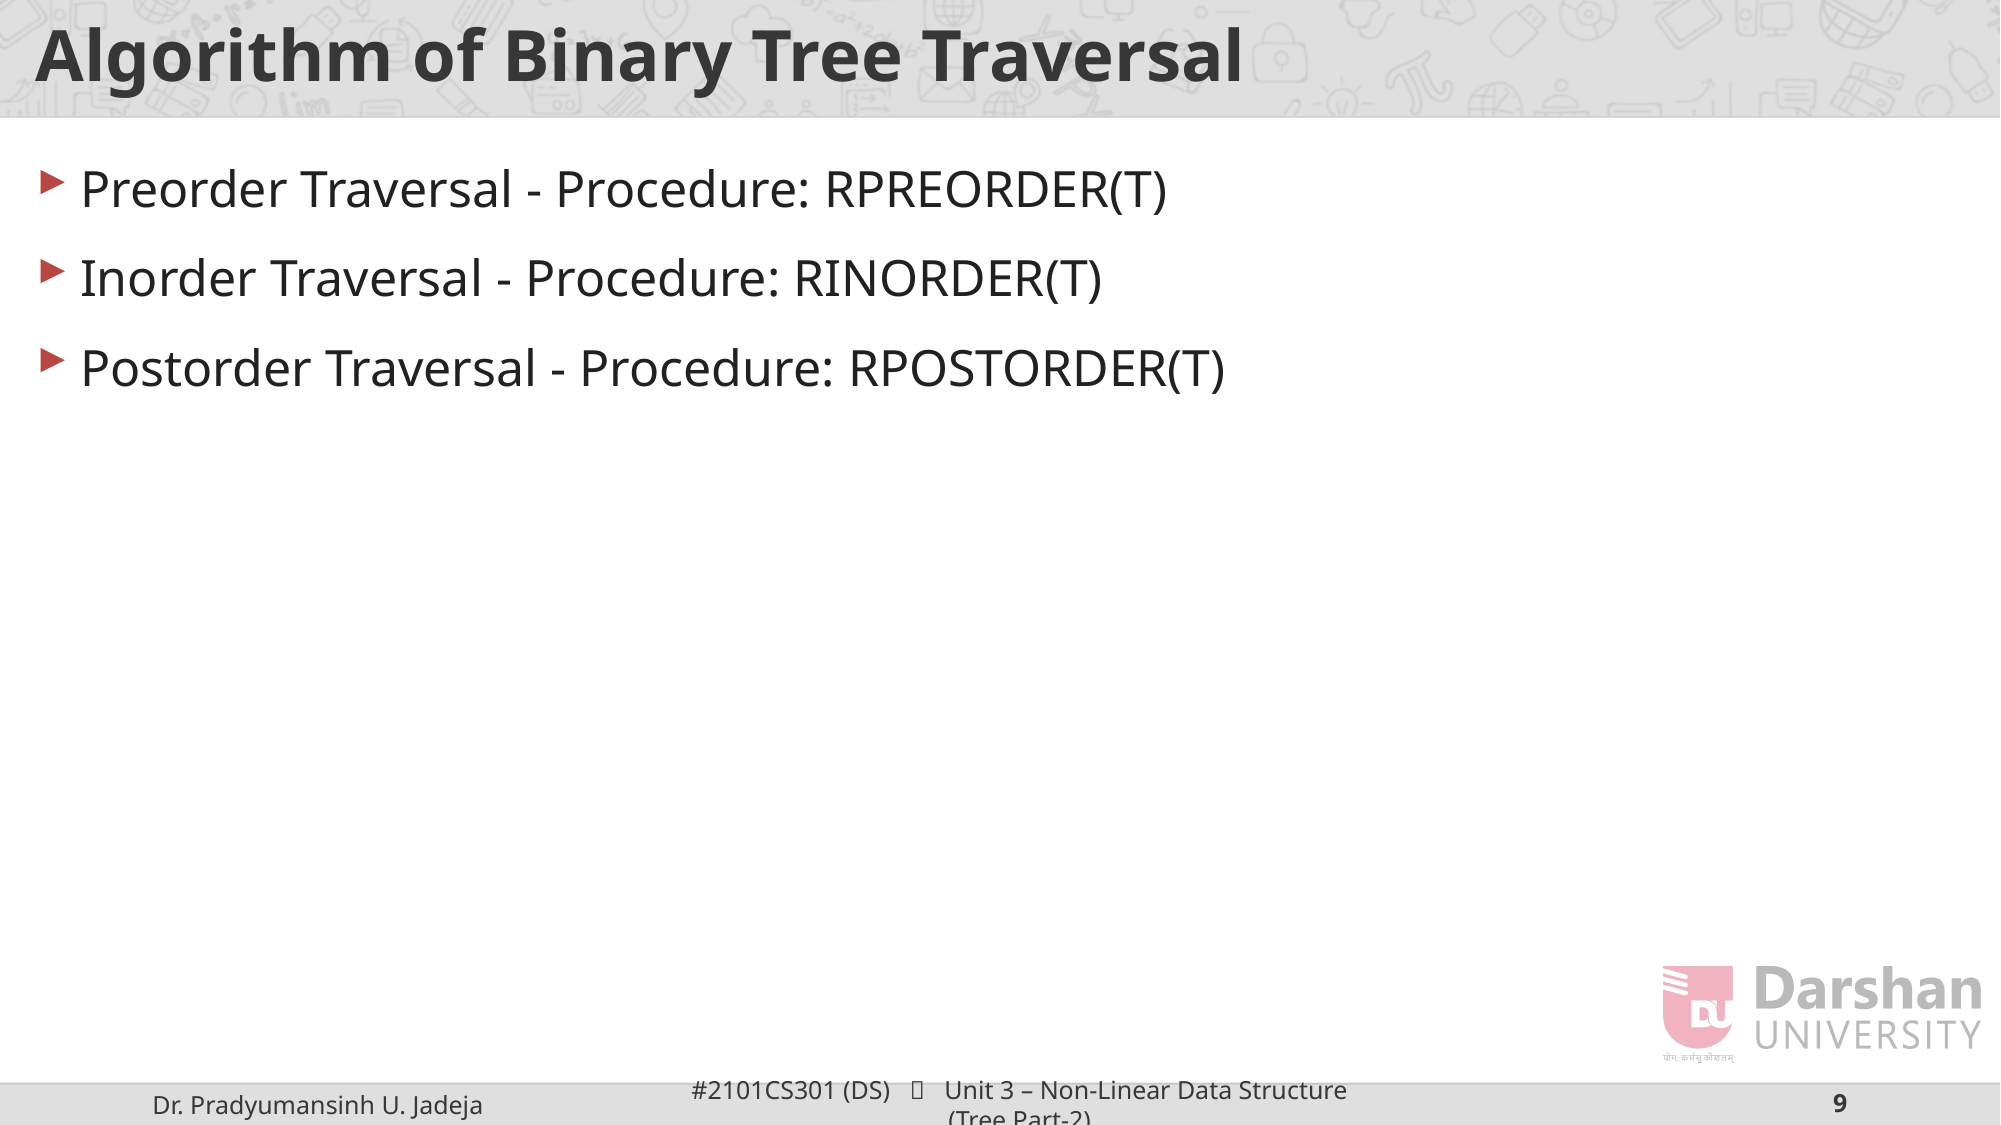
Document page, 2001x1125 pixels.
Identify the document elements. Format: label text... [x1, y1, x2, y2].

list Preorder Traversal - Procedure: RPREORDER(T) Inorder Traversal - Procedure: RINORDER(T) Postorder Traversal - Procedure: RPOSTORDER(T) [21, 141, 1979, 1059]
title Algorithm of Binary Tree Traversal [0, 0, 2000, 117]
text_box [1663, 966, 1981, 1063]
